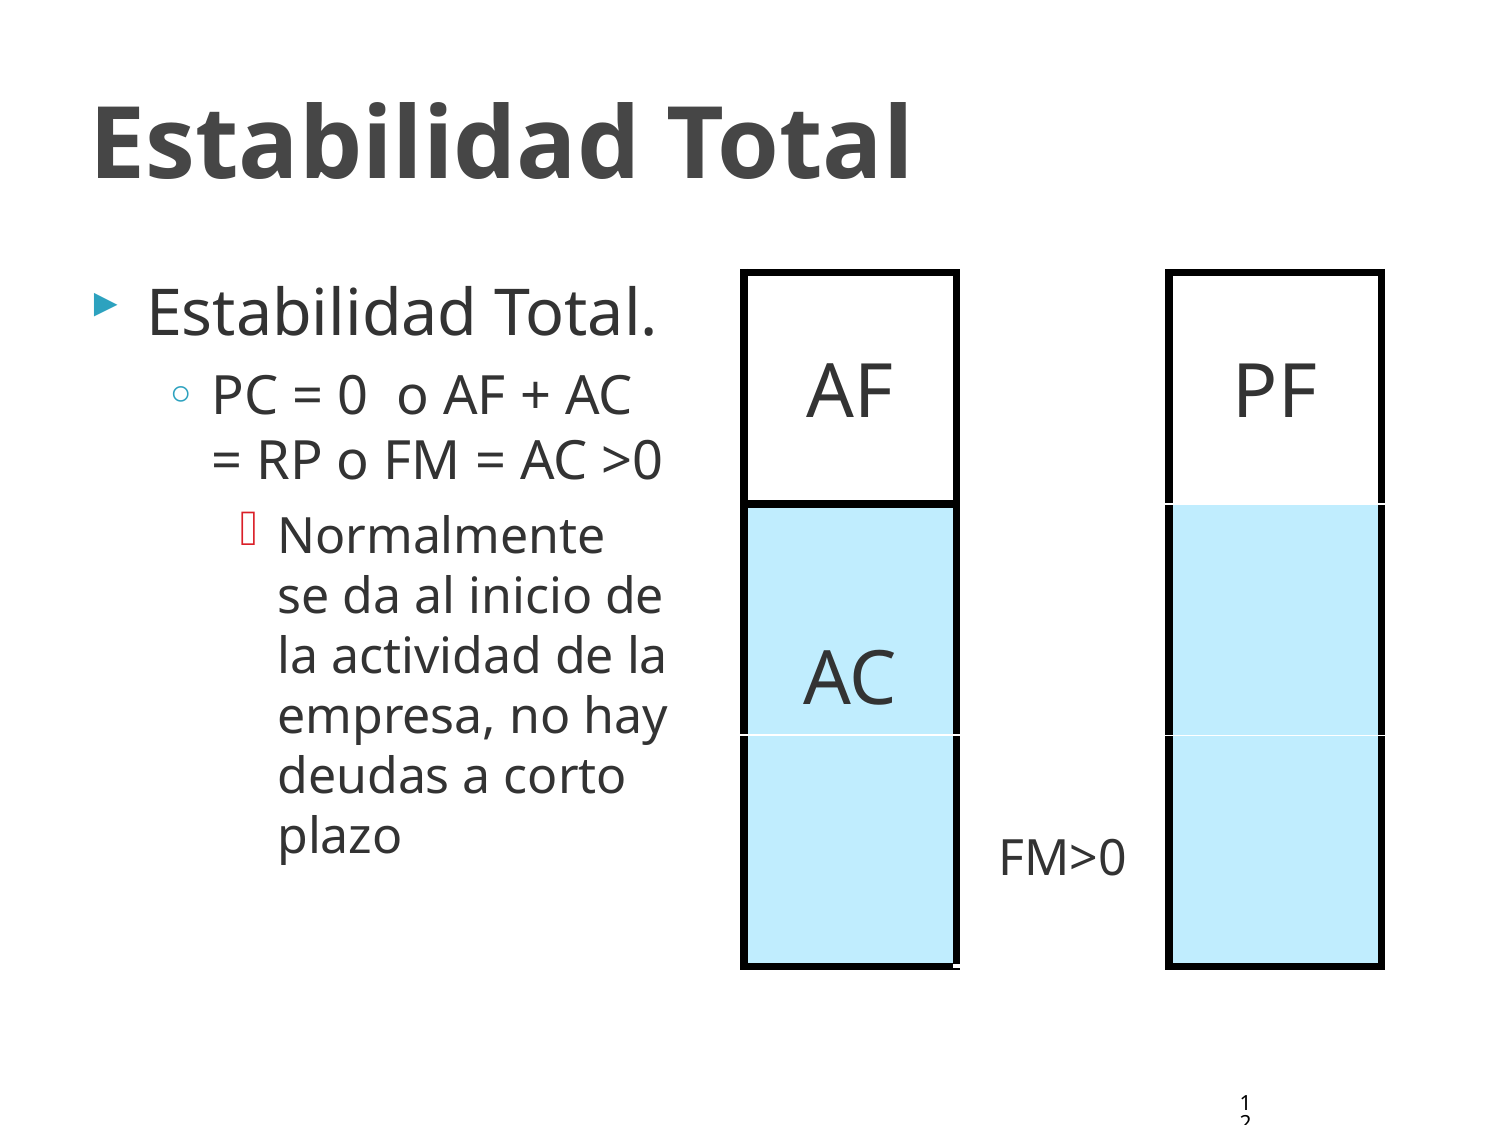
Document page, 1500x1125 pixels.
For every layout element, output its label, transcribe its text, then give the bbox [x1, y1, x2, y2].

table_cell [1173, 505, 1378, 735]
table_cell AC [748, 508, 953, 734]
slide_number 12 [1223, 1082, 1271, 1125]
table_header FM>0 [960, 274, 1165, 964]
table_header PF [1173, 276, 1378, 503]
table_header AF [748, 276, 953, 500]
title Estabilidad Total [74, 14, 1426, 263]
list Estabilidad Total. PC = 0 o AF + AC = RP o FM = AC >0 Normalmente se da al inicio de la actividad de la empresa, no hay deudas a corto plazo [74, 261, 692, 1125]
table_cell [1173, 736, 1378, 963]
table_cell [748, 736, 953, 963]
